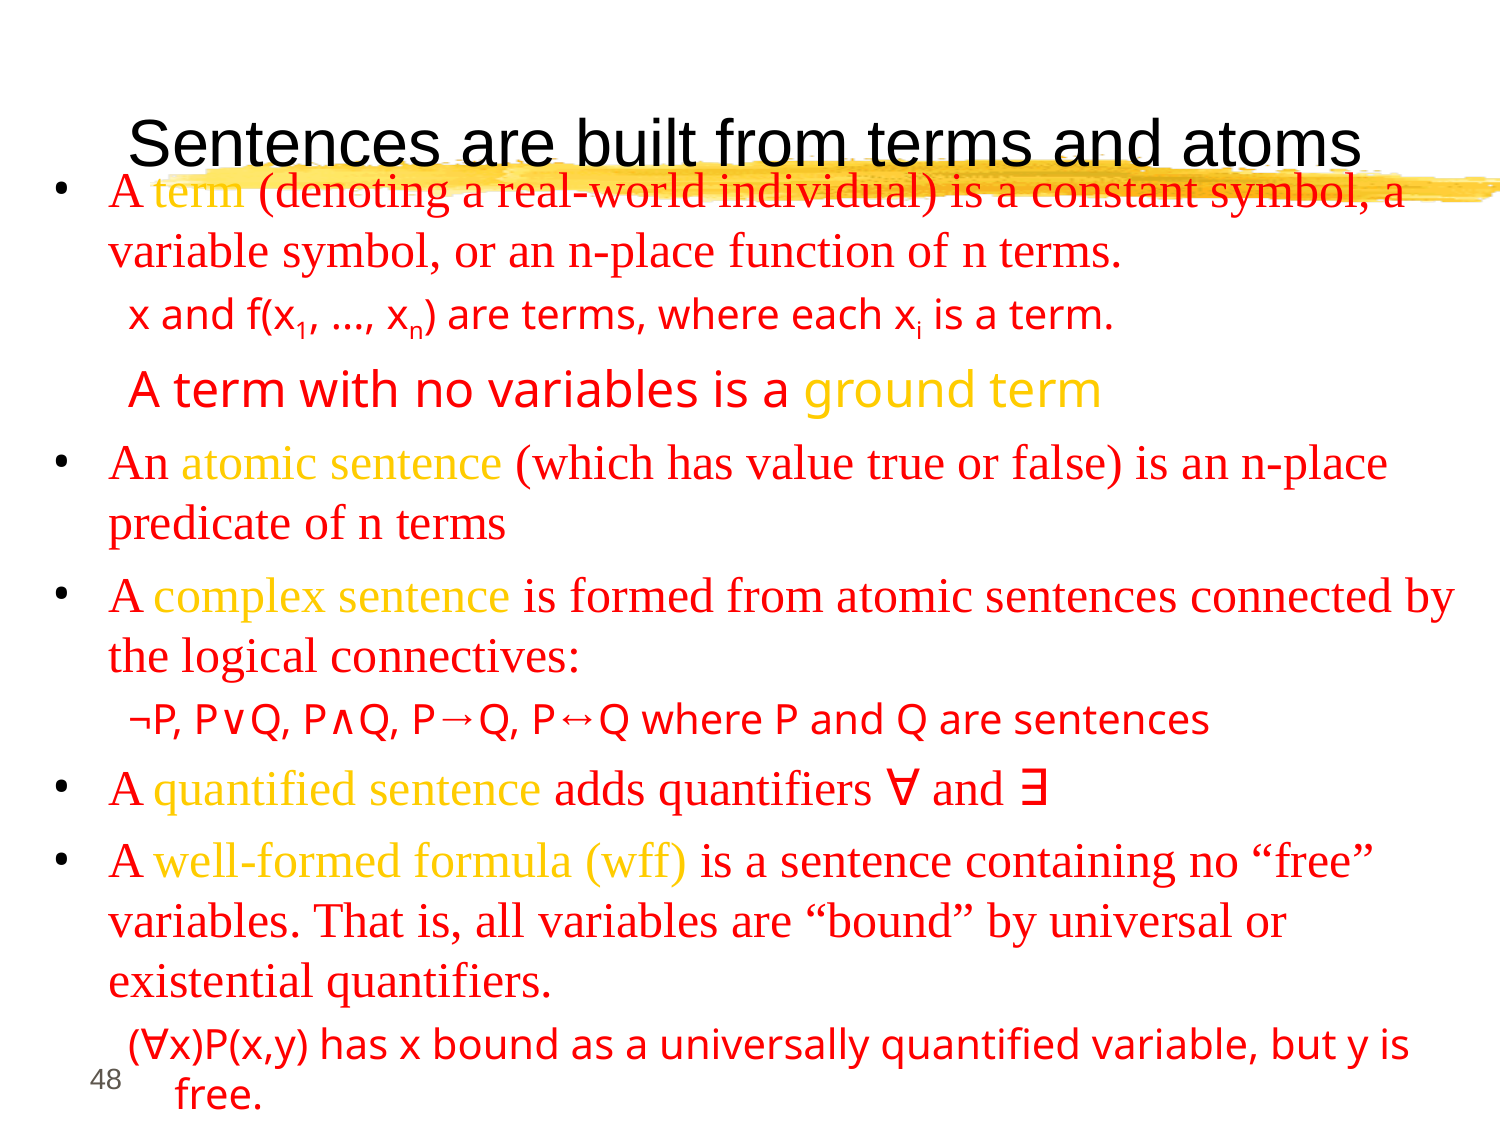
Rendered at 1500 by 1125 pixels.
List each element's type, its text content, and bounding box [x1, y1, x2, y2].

text_box Sentences are built from terms and atoms [112, 0, 1388, 149]
text_box A term (denoting a real-world individual) is a constant symbol, a variable symbol, or an n-place function of n terms. x and f(x1, ..., xn) are terms, where each xi is a term. A term with no variables is a ground term An atomic sentence (which has value true or false) is an n-place predicate of n terms A complex sentence is formed from atomic sentences connected by the logical connectives: ¬P, P∨Q, P∧Q, P→Q, P↔Q where P and Q are sentences A quantified sentence adds quantifiers ∀ and ∃ A well-formed formula (wff) is a sentence containing no “free” variables. That is, all variables are “bound” by universal or existential quantifiers. (∀x)P(x,y) has x bound as a universally quantified variable, but y is free. [37, 149, 1500, 1088]
text_box ‹#› [75, 1088, 425, 1103]
